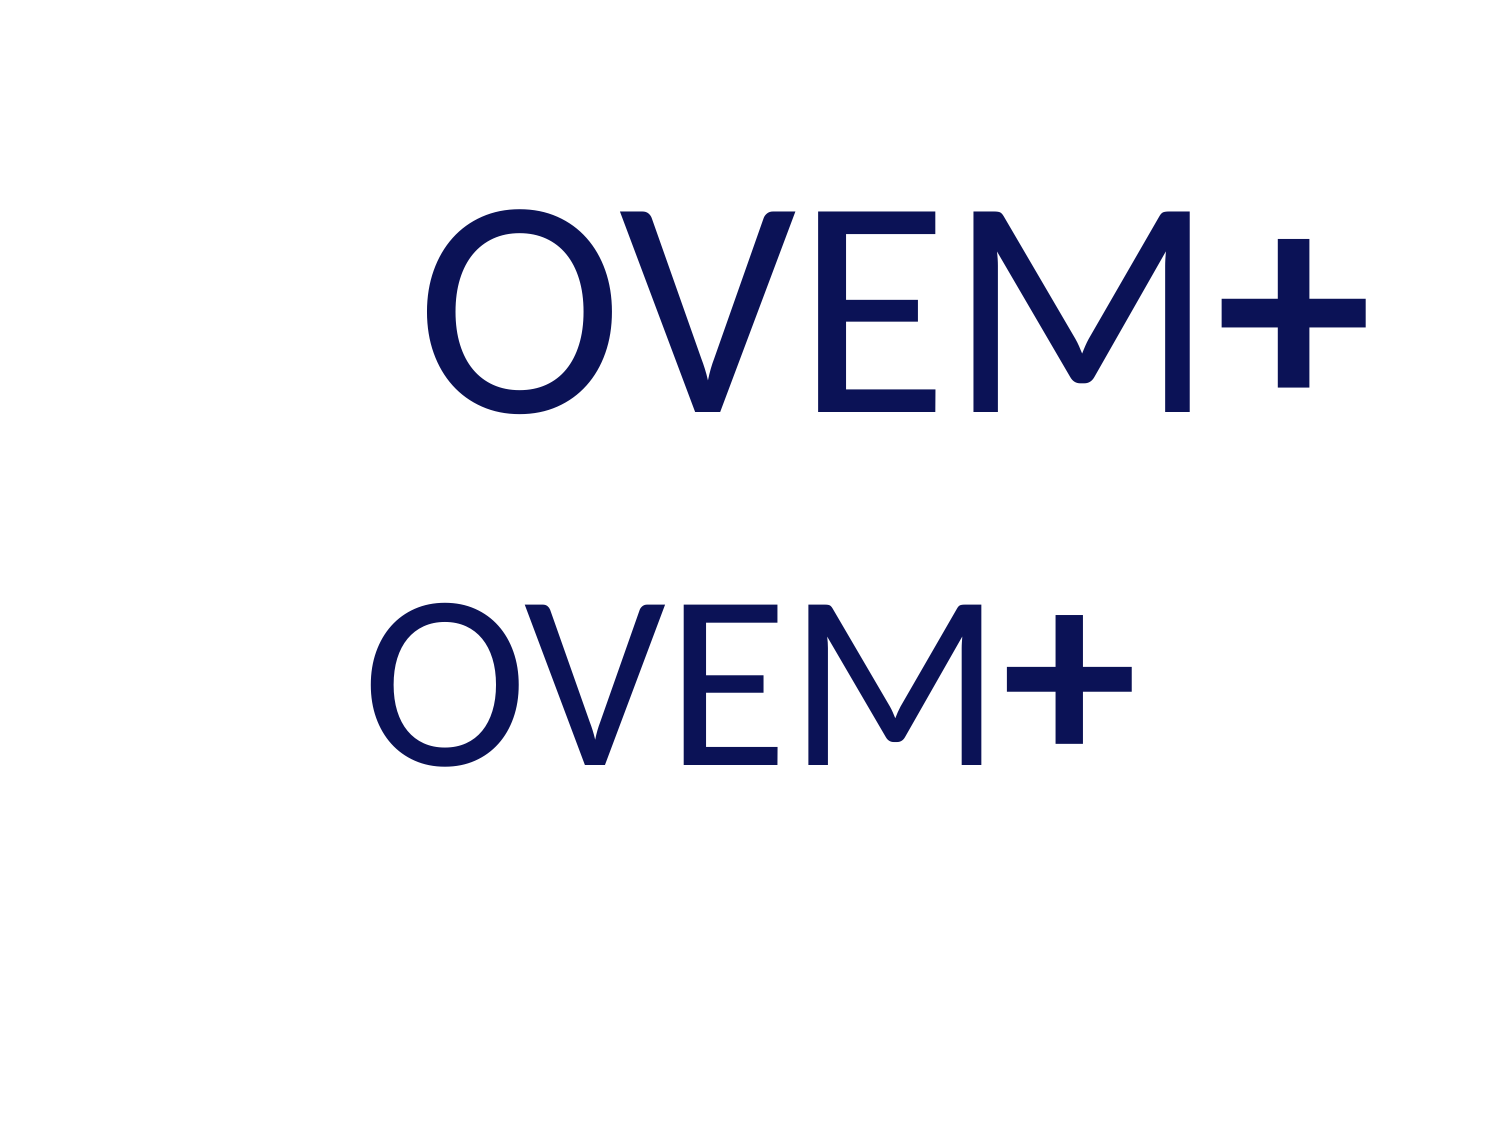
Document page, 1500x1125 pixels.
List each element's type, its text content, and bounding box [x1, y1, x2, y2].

text_box OVEM+ [401, 92, 1388, 483]
text_box OVEM+ [347, 486, 1153, 827]
